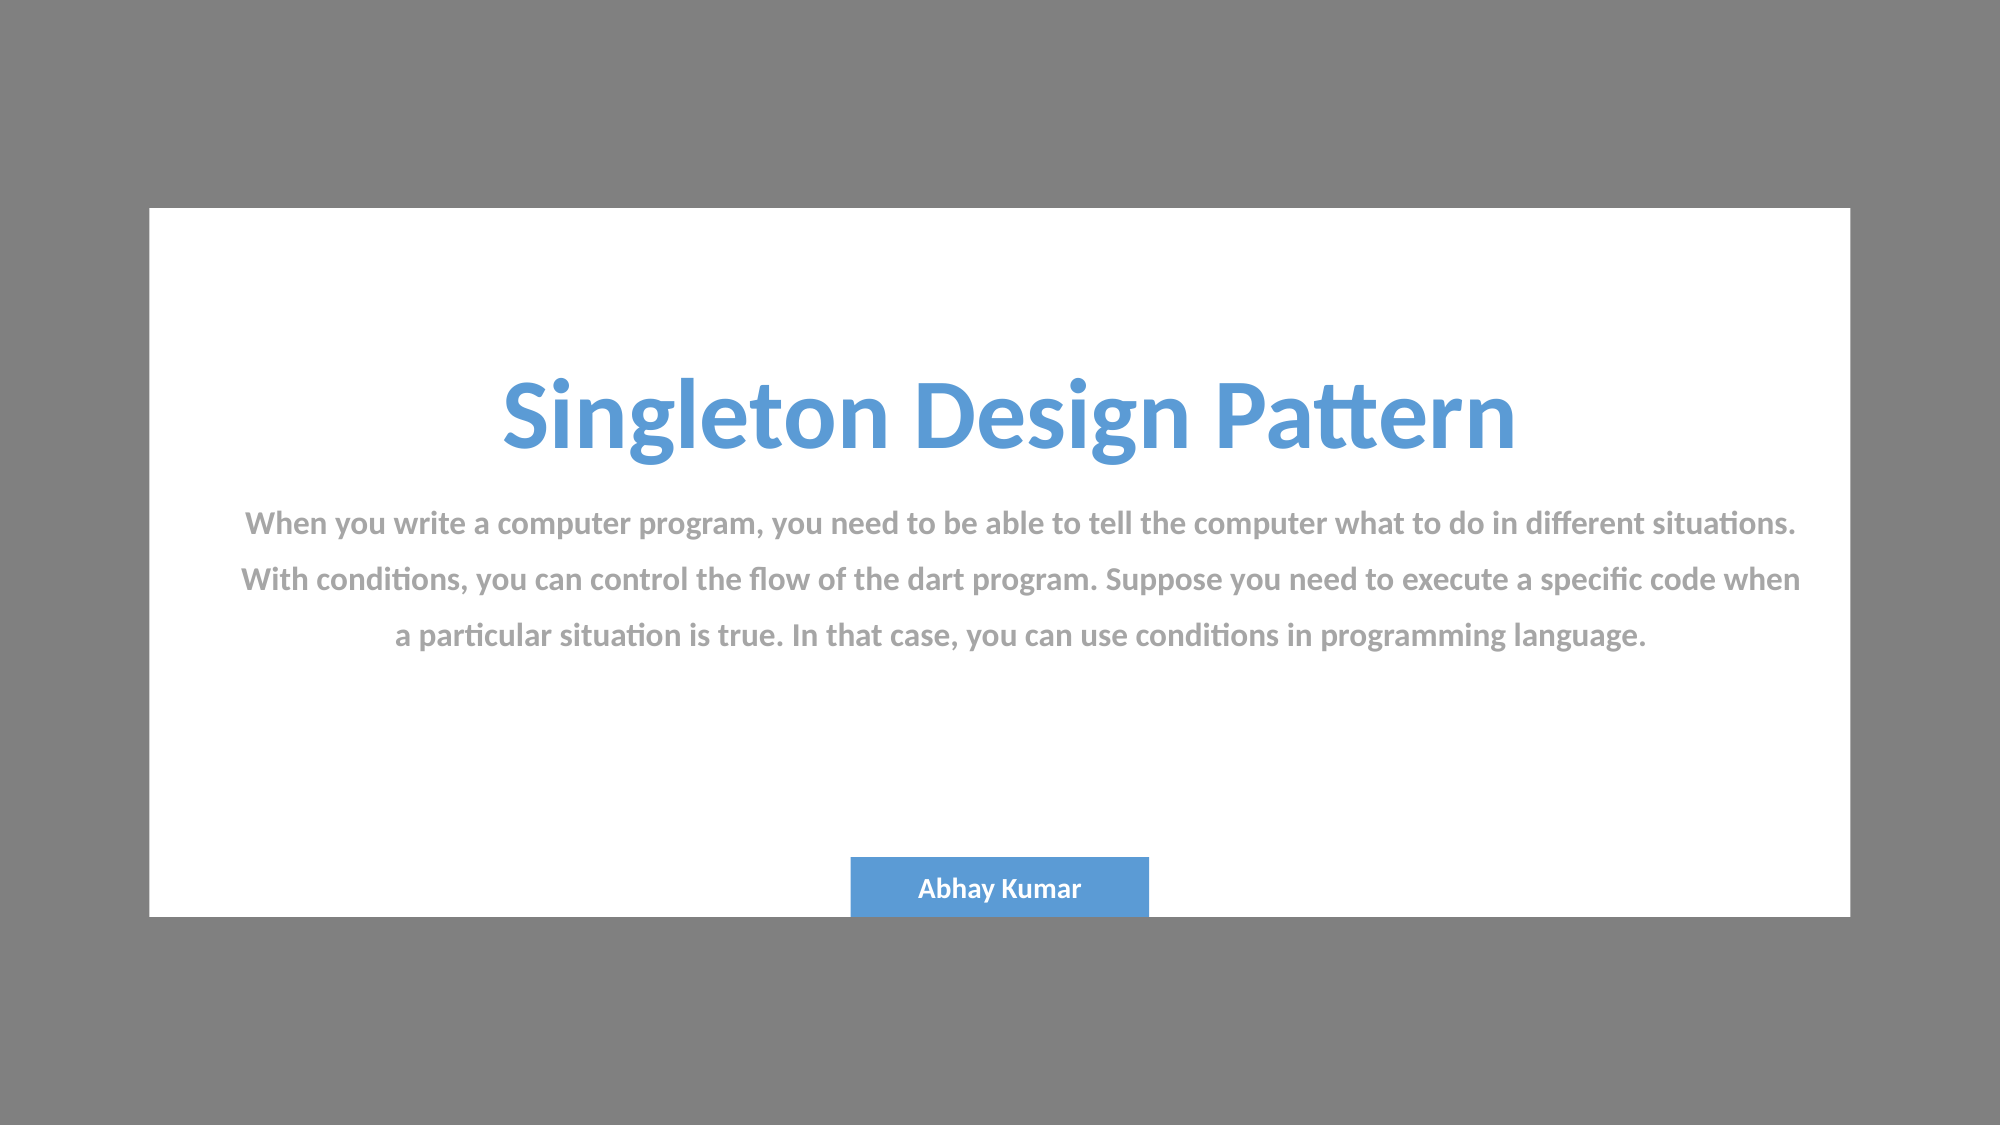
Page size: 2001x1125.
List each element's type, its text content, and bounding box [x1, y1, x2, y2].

text_box When you write a computer program, you need to be able to tell the computer what to do in different situations. With conditions, you can control the flow of the dart program. Suppose you need to execute a specific code when a particular situation is true. In that case, you can use conditions in programming language. [217, 477, 1827, 661]
text_box [148, 207, 1851, 918]
text_box Singleton Design Pattern [422, 341, 1622, 477]
text_box Abhay Kumar [850, 856, 1150, 918]
